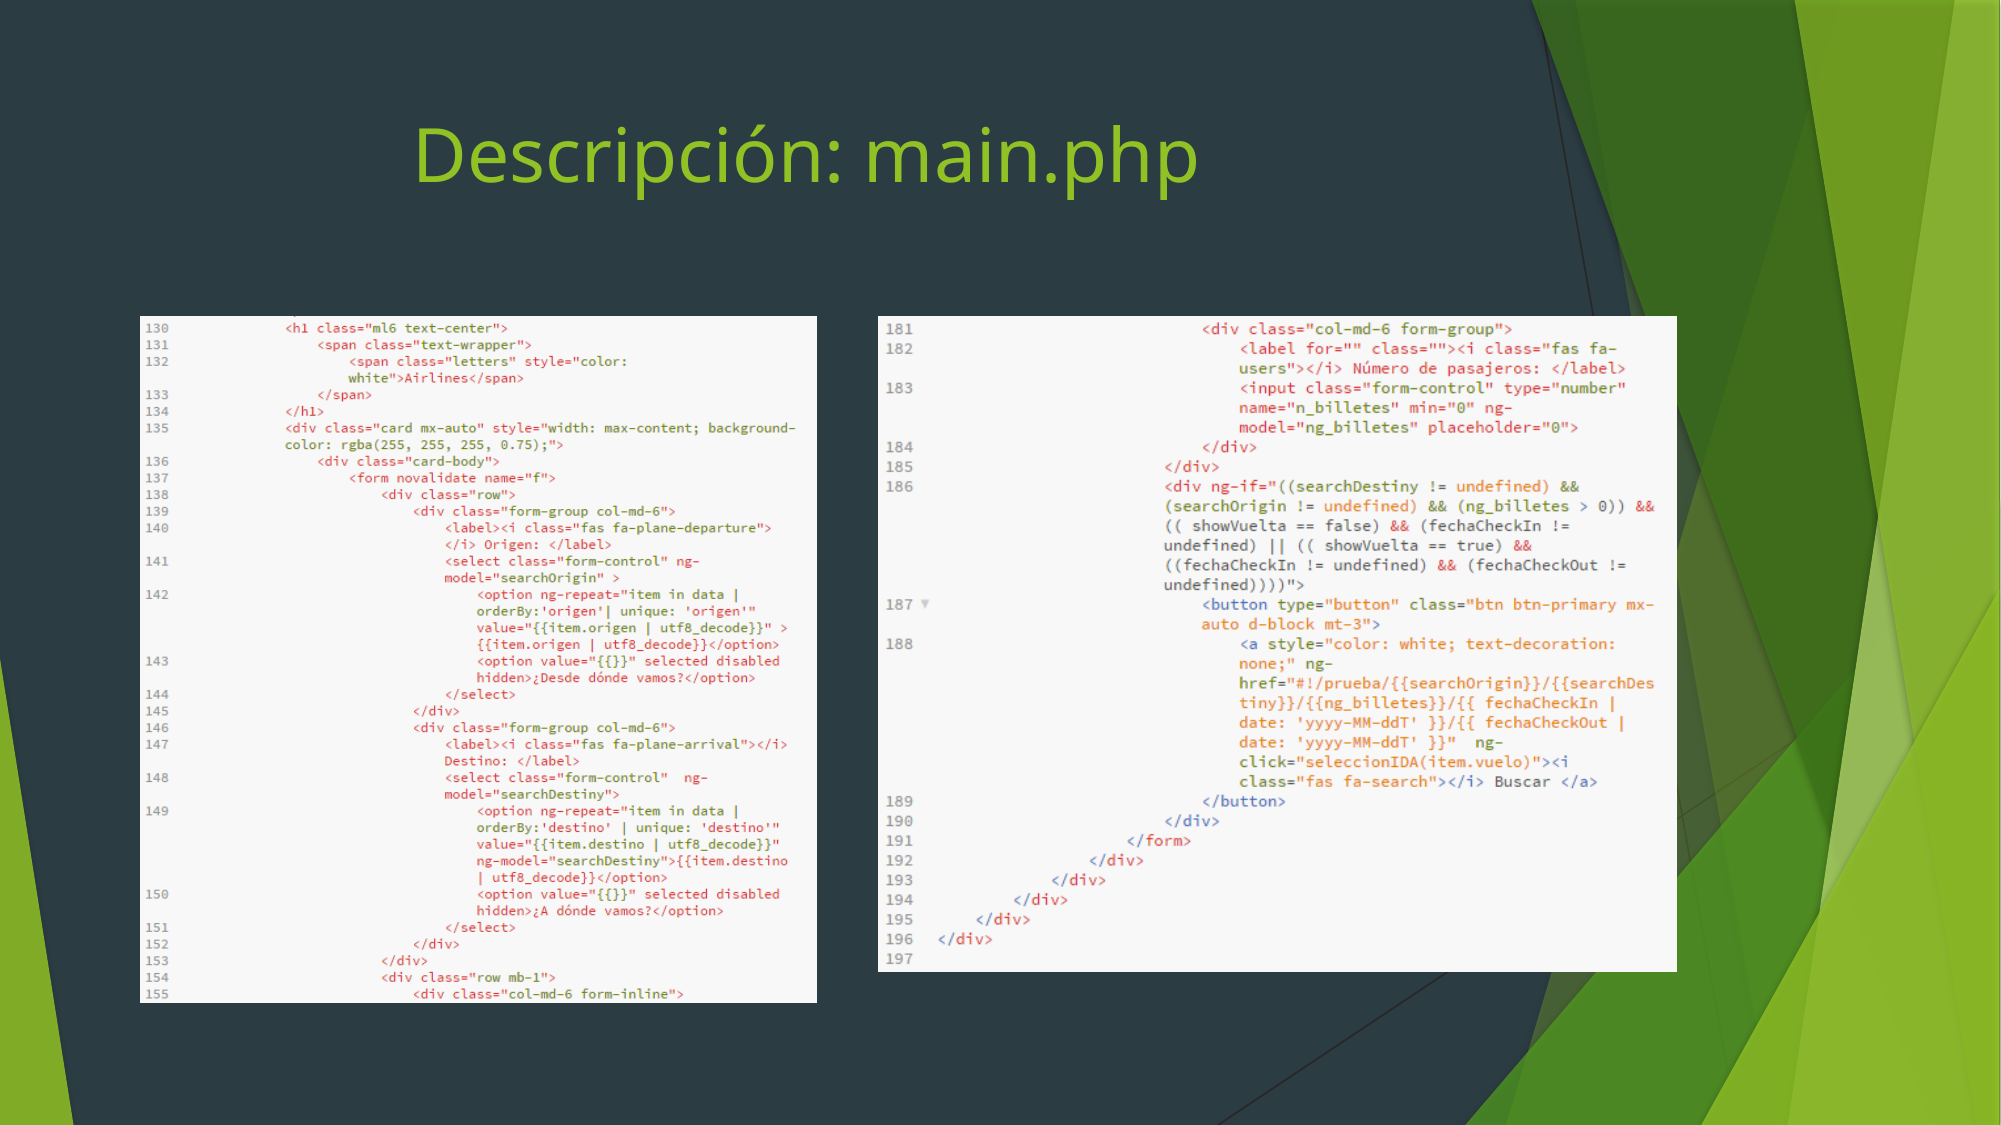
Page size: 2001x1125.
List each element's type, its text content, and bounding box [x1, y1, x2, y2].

title Descripción: main.php [111, 99, 1522, 317]
picture [140, 316, 818, 1004]
picture [877, 316, 1677, 973]
